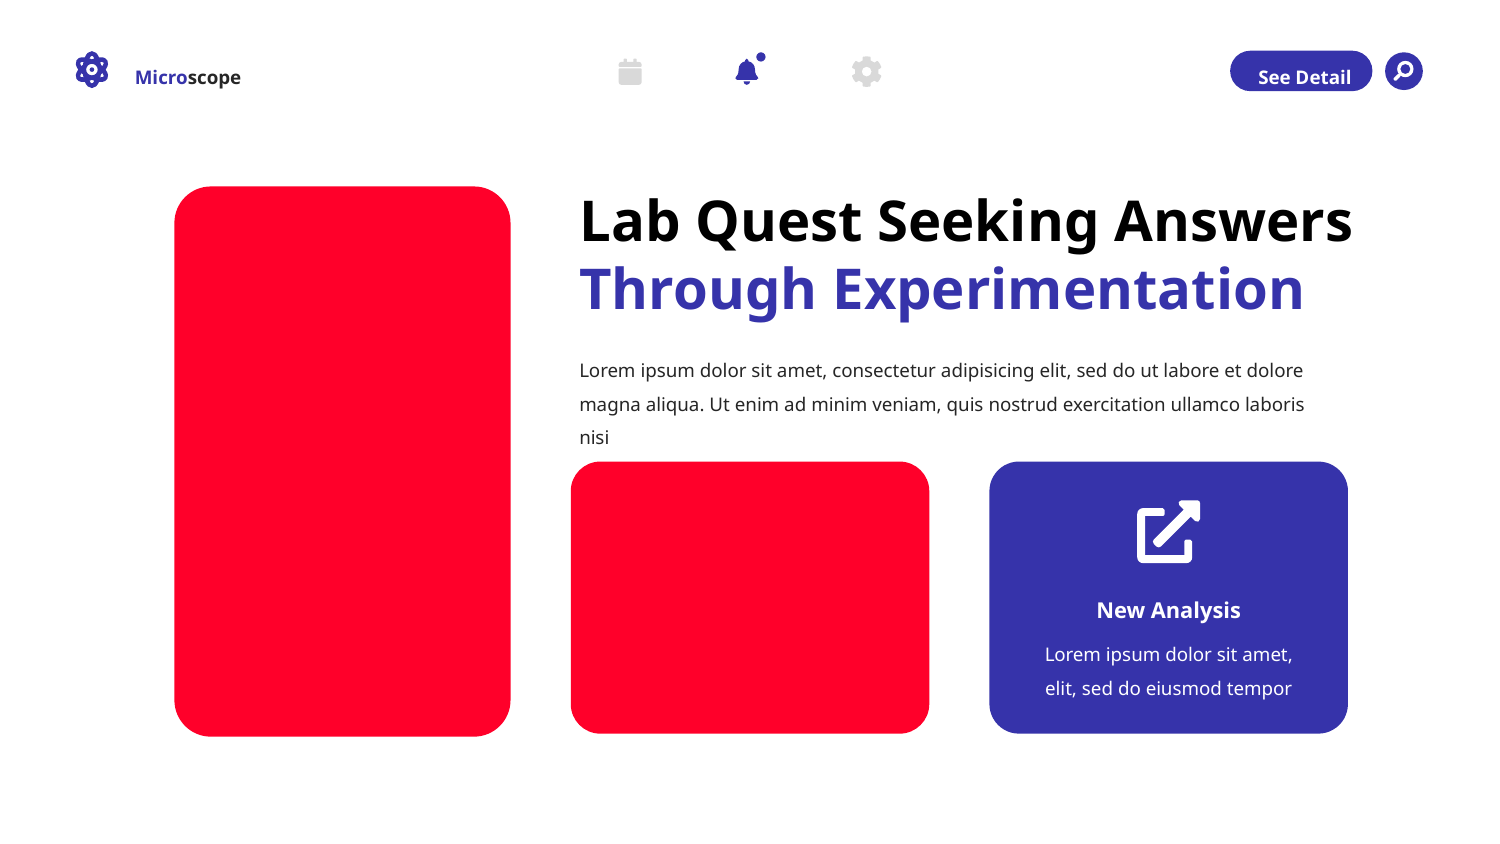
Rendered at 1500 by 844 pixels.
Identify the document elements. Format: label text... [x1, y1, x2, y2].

picture [570, 461, 930, 734]
text_box [1137, 508, 1193, 564]
text_box New Analysis [1015, 576, 1322, 631]
text_box Lab Quest Seeking Answers Through Experimentation [564, 178, 1386, 328]
text_box [988, 460, 1350, 735]
text_box [1152, 500, 1201, 548]
text_box Lorem ipsum dolor sit amet, elit, sed do eiusmod tempor [1015, 631, 1322, 707]
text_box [75, 47, 1423, 94]
text_box Lorem ipsum dolor sit amet, consectetur adipisicing elit, sed do ut labore et dolore magna aliqua. Ut enim ad minim veniam, quis nostrud exercitation ullamco laboris nisi [564, 339, 1341, 456]
picture [174, 186, 511, 737]
